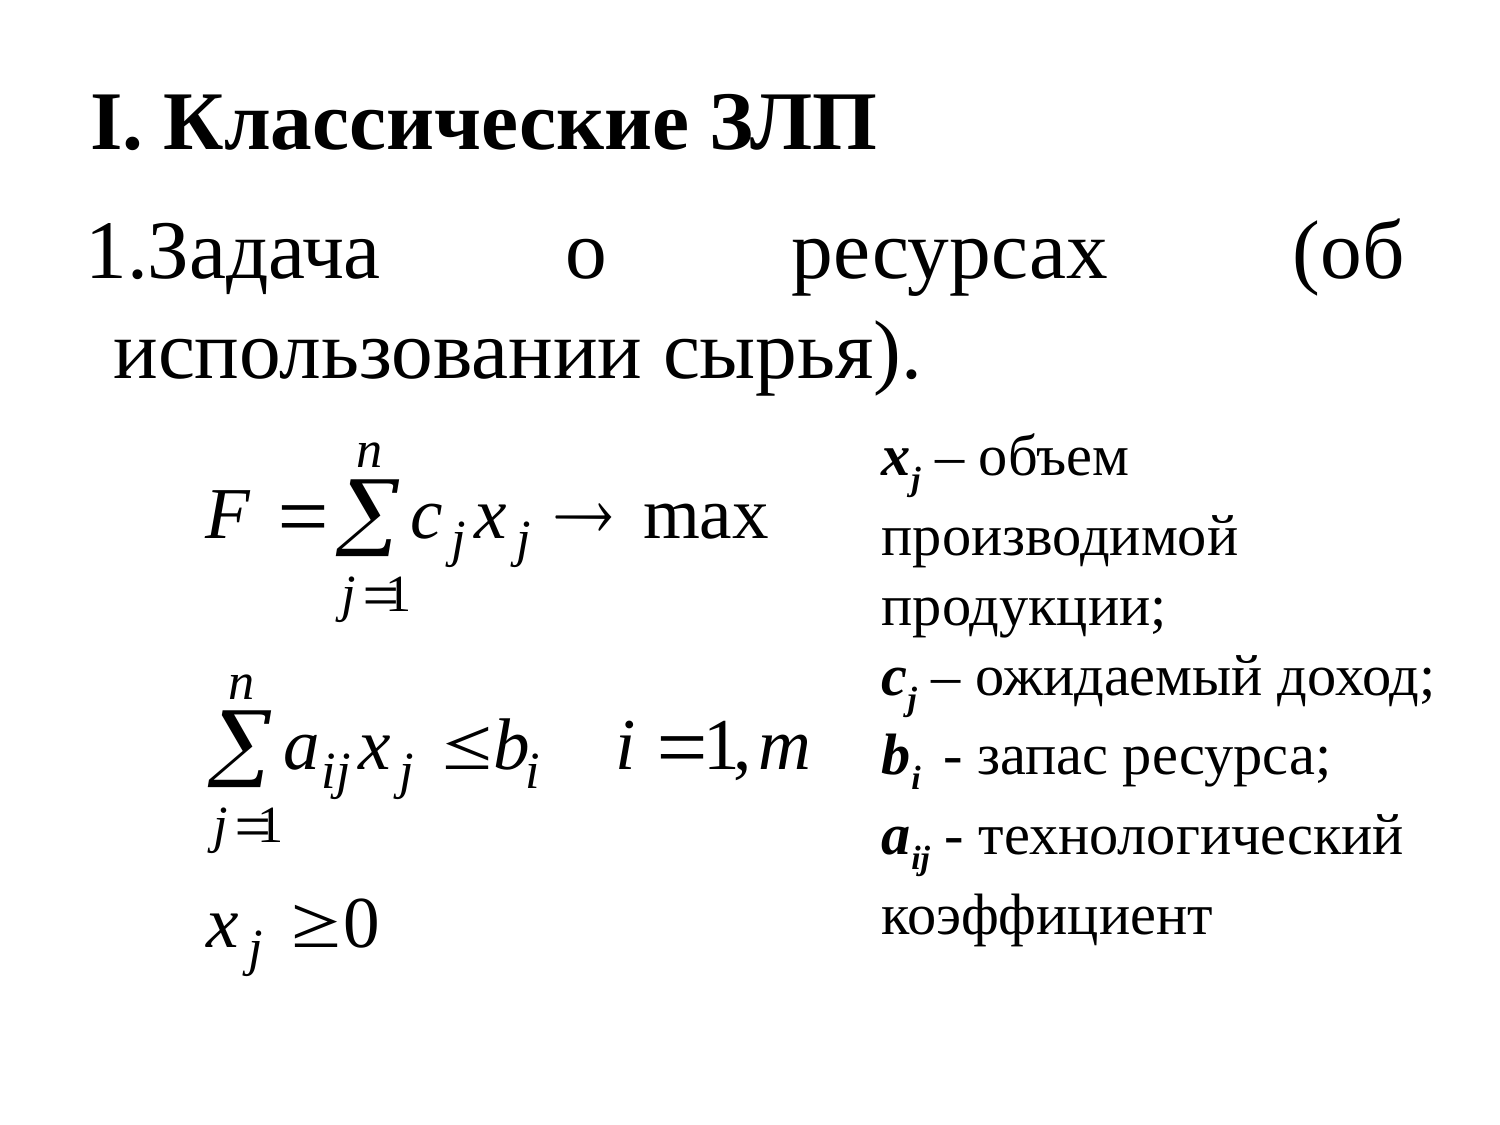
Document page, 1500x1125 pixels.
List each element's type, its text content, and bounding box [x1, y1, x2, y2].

title I. Классические ЗЛП [75, 45, 1425, 188]
list Задача о ресурсах (об использовании сырья). [70, 187, 1421, 1090]
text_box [198, 421, 817, 985]
text_box xj – объем производимой продукции; cj – ожидаемый доход; bi - запас ресурса; aij - технологический коэффициент [867, 410, 1477, 1024]
